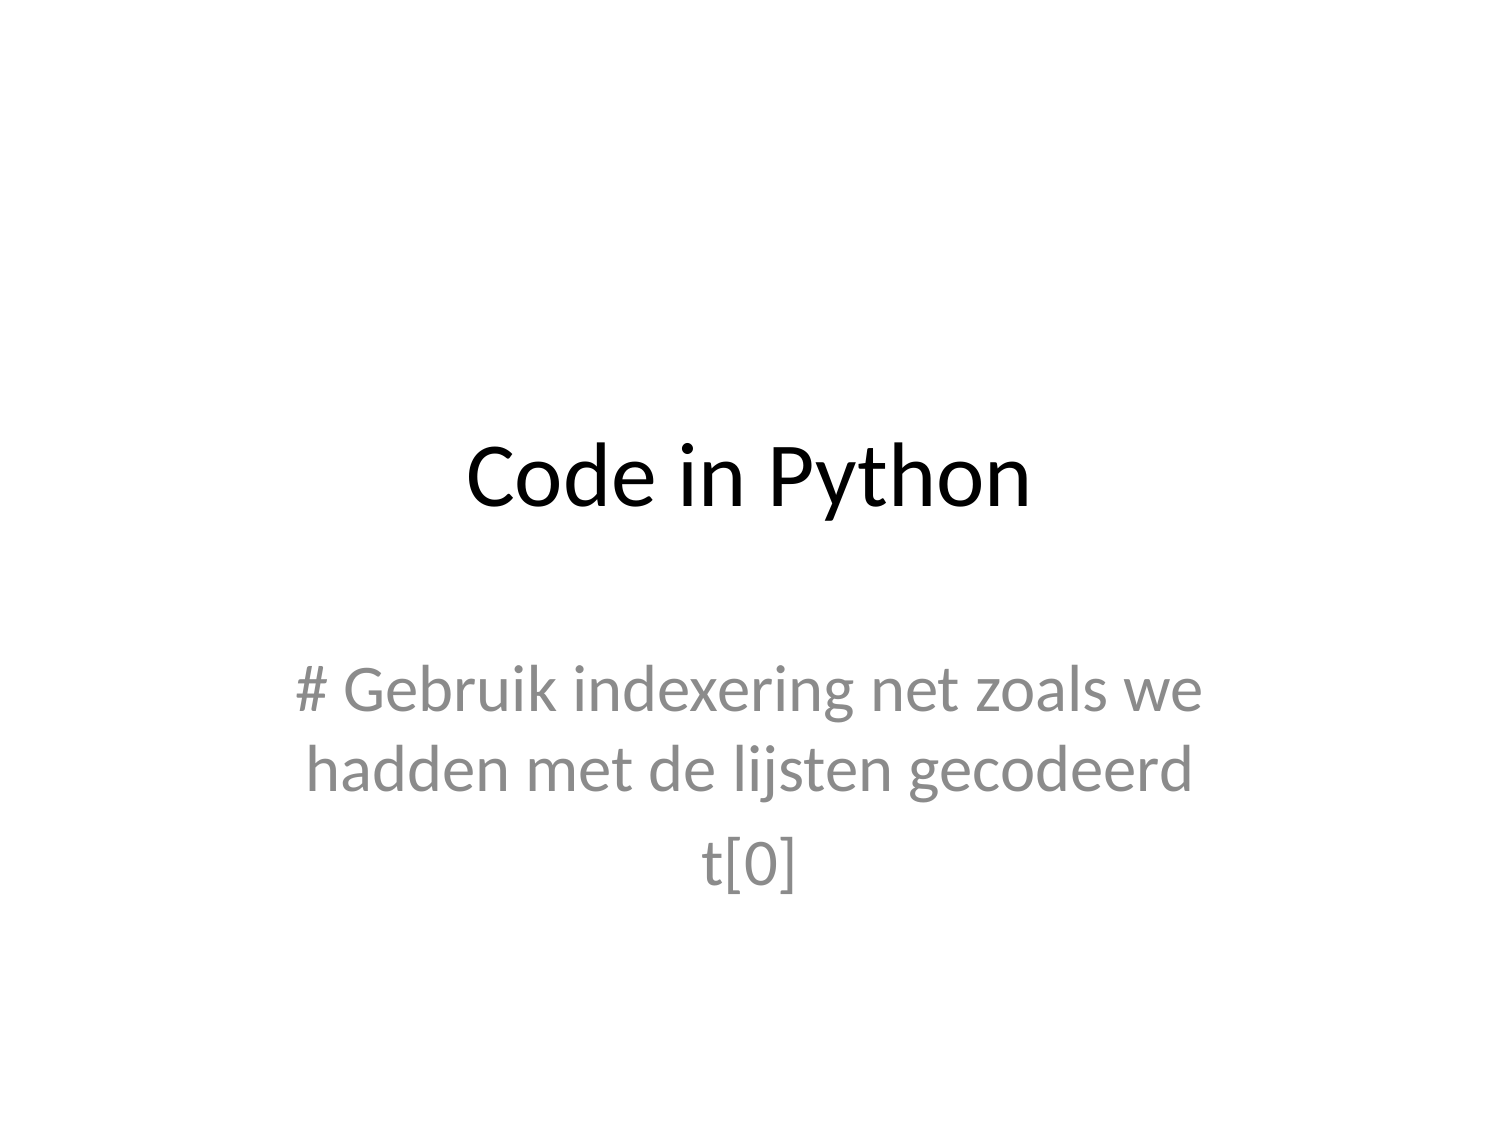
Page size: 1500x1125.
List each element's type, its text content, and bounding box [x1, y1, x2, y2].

title Code in Python [112, 349, 1388, 591]
subtitle # Gebruik indexering net zoals we hadden met de lijsten gecodeerd t[0] [225, 637, 1275, 925]
